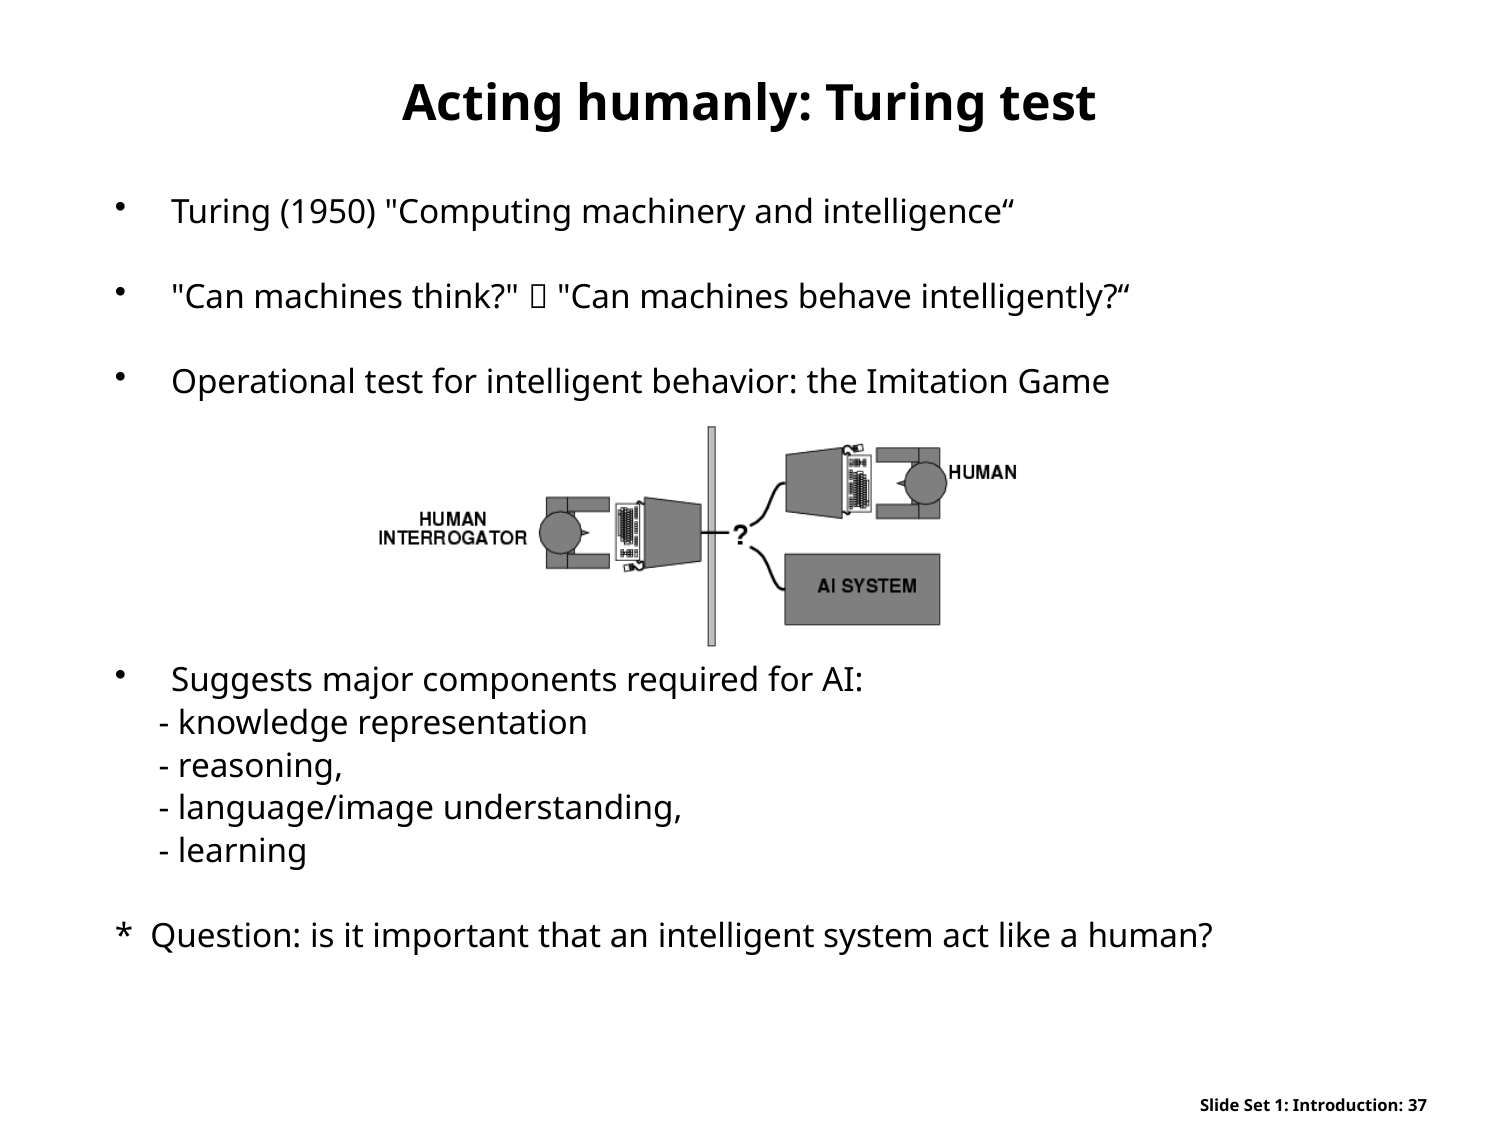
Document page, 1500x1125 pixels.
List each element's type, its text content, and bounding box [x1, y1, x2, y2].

picture [374, 424, 1023, 650]
title Acting humanly: Turing test [112, 50, 1388, 150]
list Turing (1950) "Computing machinery and intelligence“ "Can machines think?"  "Can machines behave intelligently?“ Operational test for intelligent behavior: the Imitation Game Suggests major components required for AI: - knowledge representation - reasoning, - language/image understanding, - learning * Question: is it important that an intelligent system act like a human? [99, 187, 1388, 1013]
